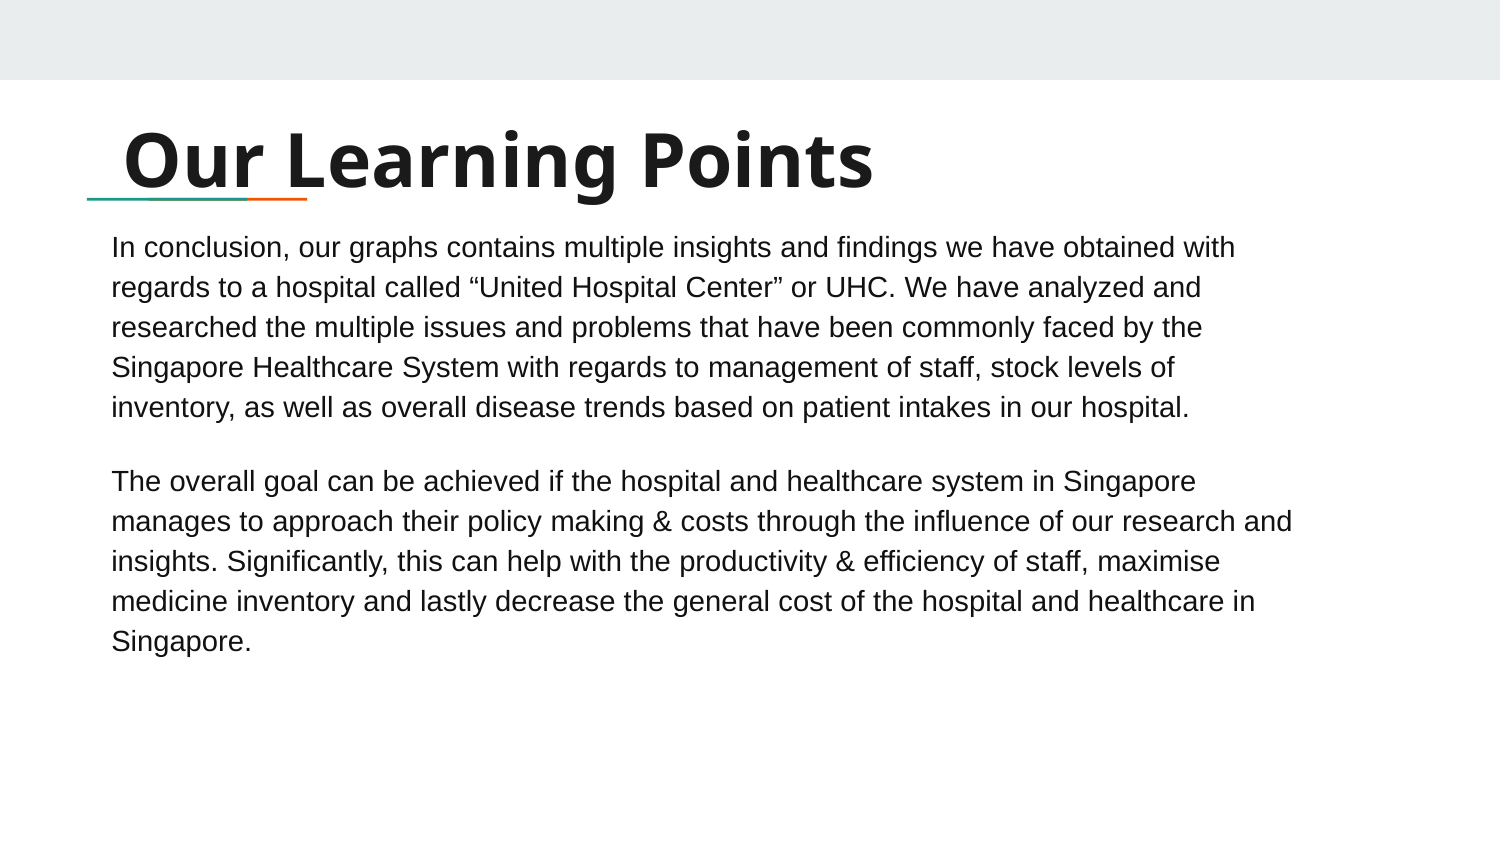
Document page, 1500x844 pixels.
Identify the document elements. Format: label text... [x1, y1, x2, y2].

title Our Learning Points [107, 97, 1392, 229]
list In conclusion, our graphs contains multiple insights and findings we have obtained with regards to a hospital called “United Hospital Center” or UHC. We have analyzed and researched the multiple issues and problems that have been commonly faced by the Singapore Healthcare System with regards to management of staff, stock levels of inventory, as well as overall disease trends based on patient intakes in our hospital. The overall goal can be achieved if the hospital and healthcare system in Singapore manages to approach their policy making & costs through the influence of our research and insights. Significantly, this can help with the productivity & efficiency of staff, maximise medicine inventory and lastly decrease the general cost of the hospital and healthcare in Singapore. [96, 207, 1318, 814]
